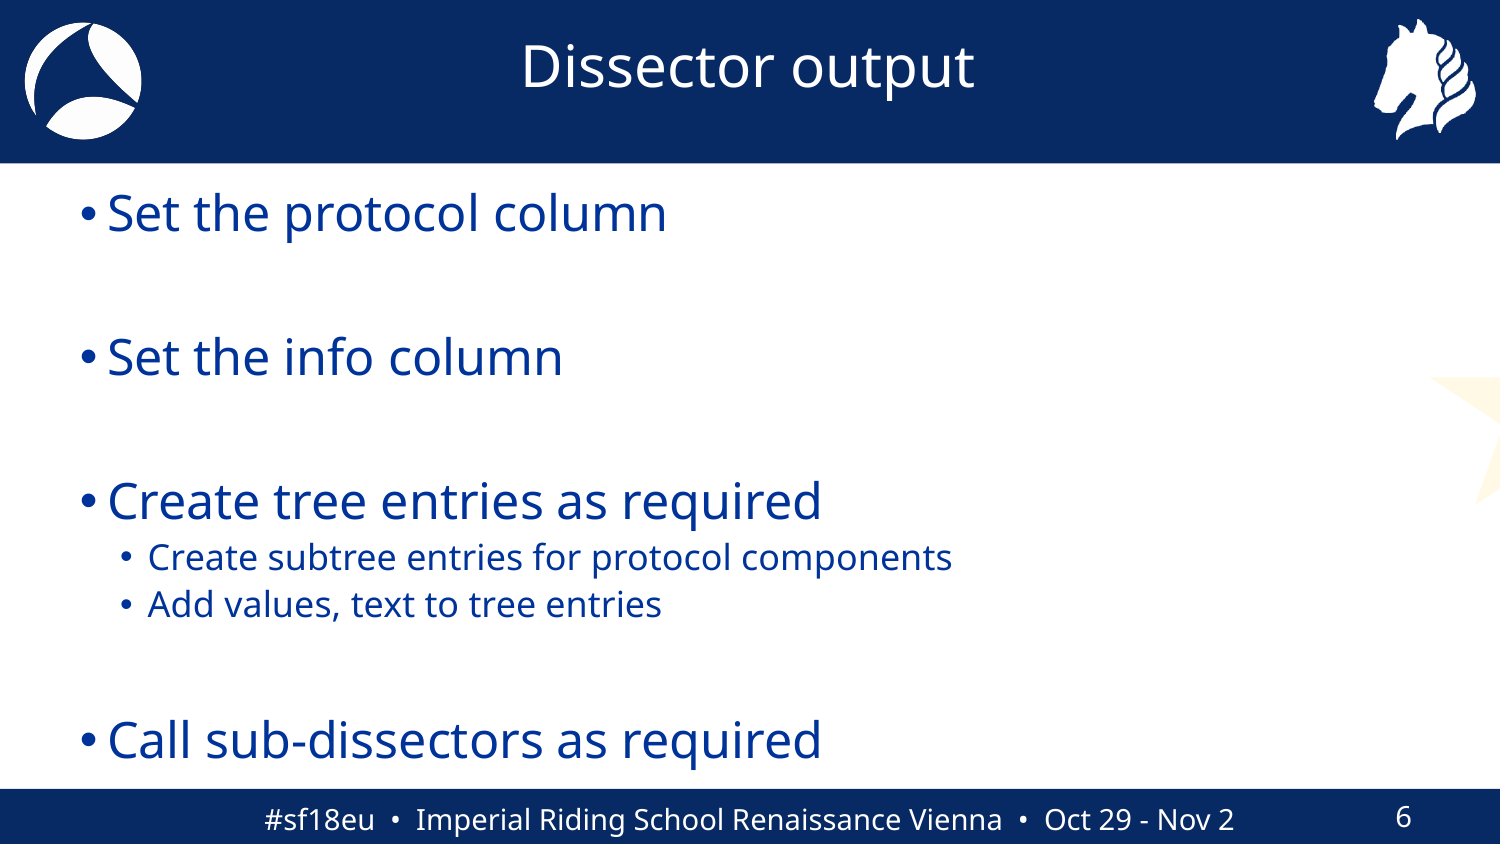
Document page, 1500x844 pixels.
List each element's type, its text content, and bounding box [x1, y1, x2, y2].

picture [1361, 8, 1489, 151]
list Set the protocol column Set the info column Create tree entries as required Create subtree entries for protocol components Add values, text to tree entries Call sub-dissectors as required [64, 173, 1436, 788]
picture [24, 22, 142, 140]
list Dissector output [147, 0, 1341, 139]
